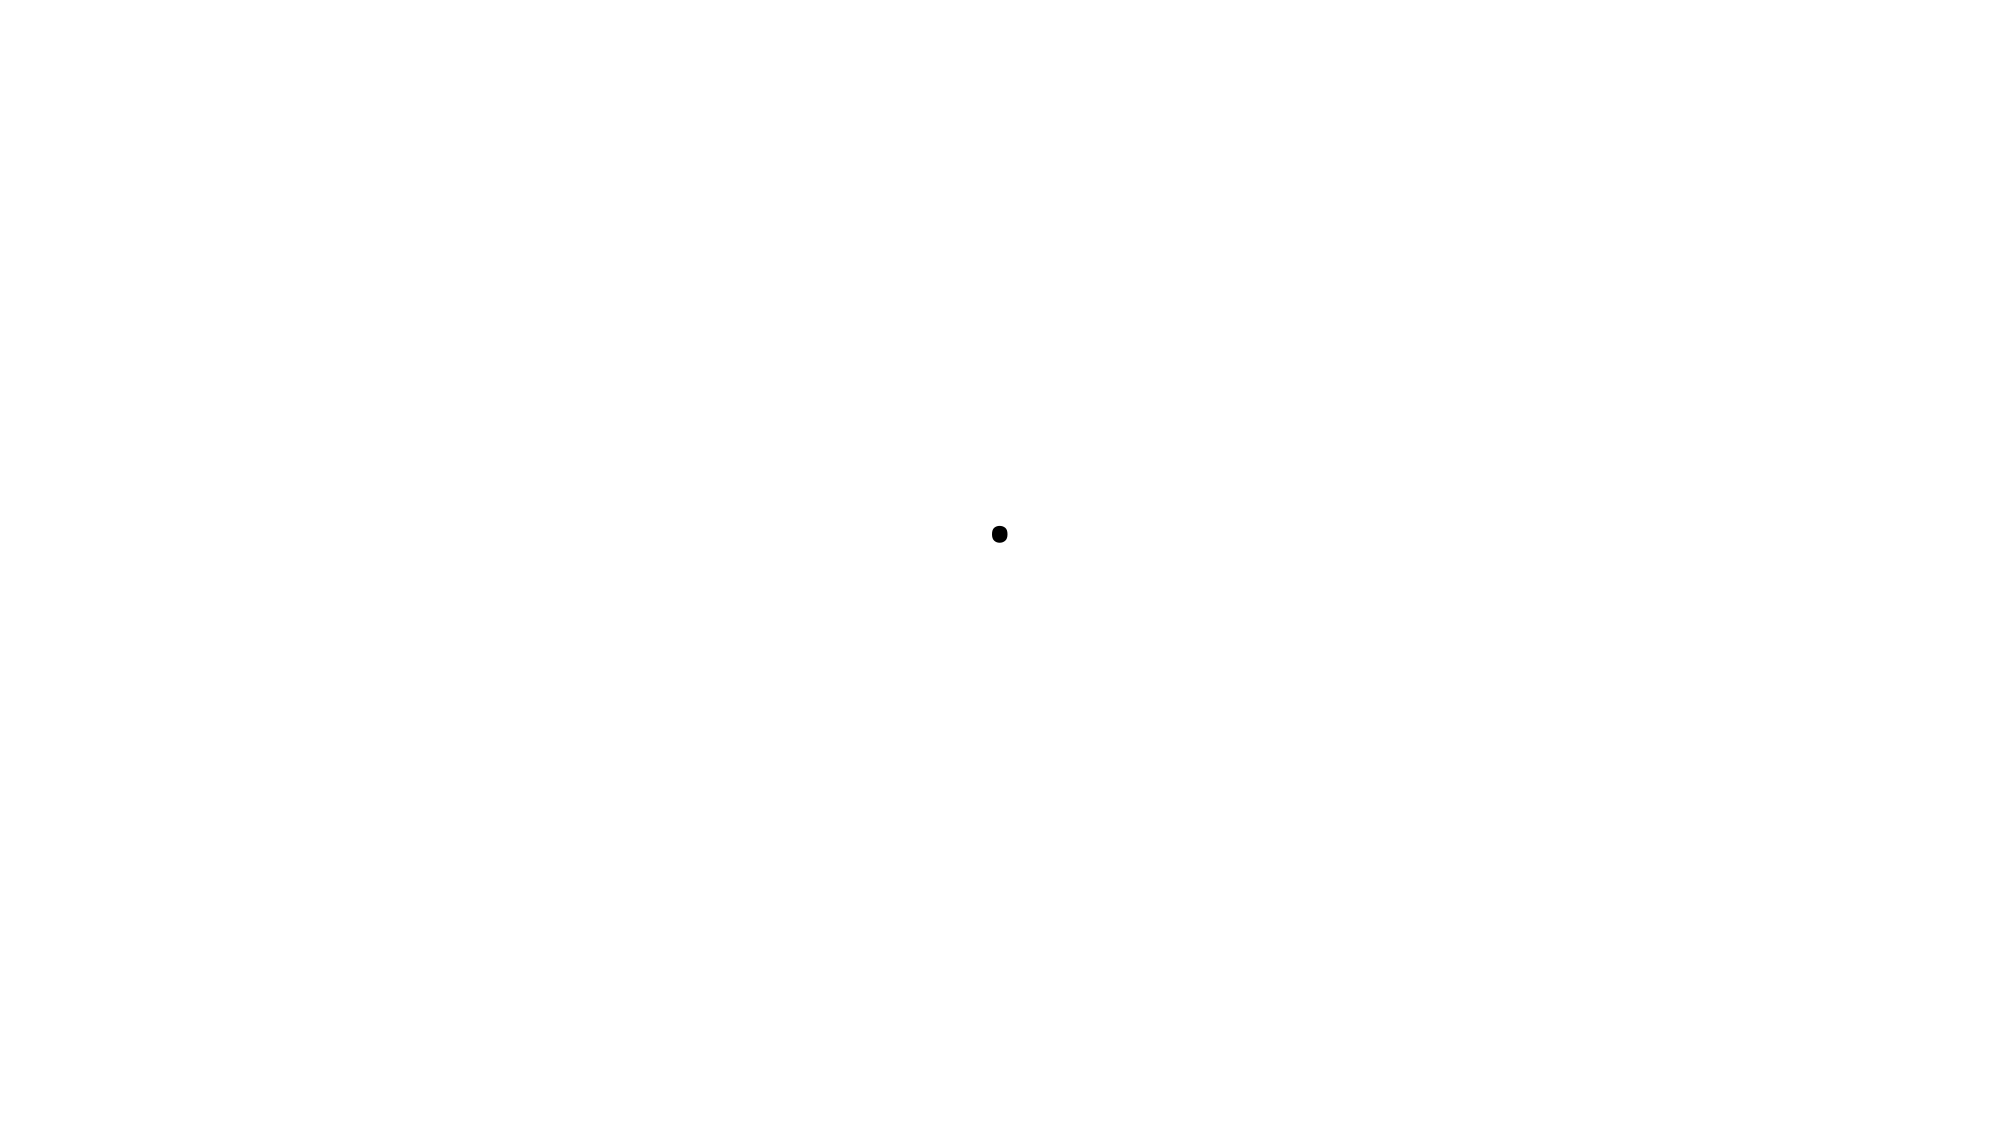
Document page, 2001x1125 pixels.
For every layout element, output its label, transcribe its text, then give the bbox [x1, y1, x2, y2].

title . [249, 184, 1750, 576]
